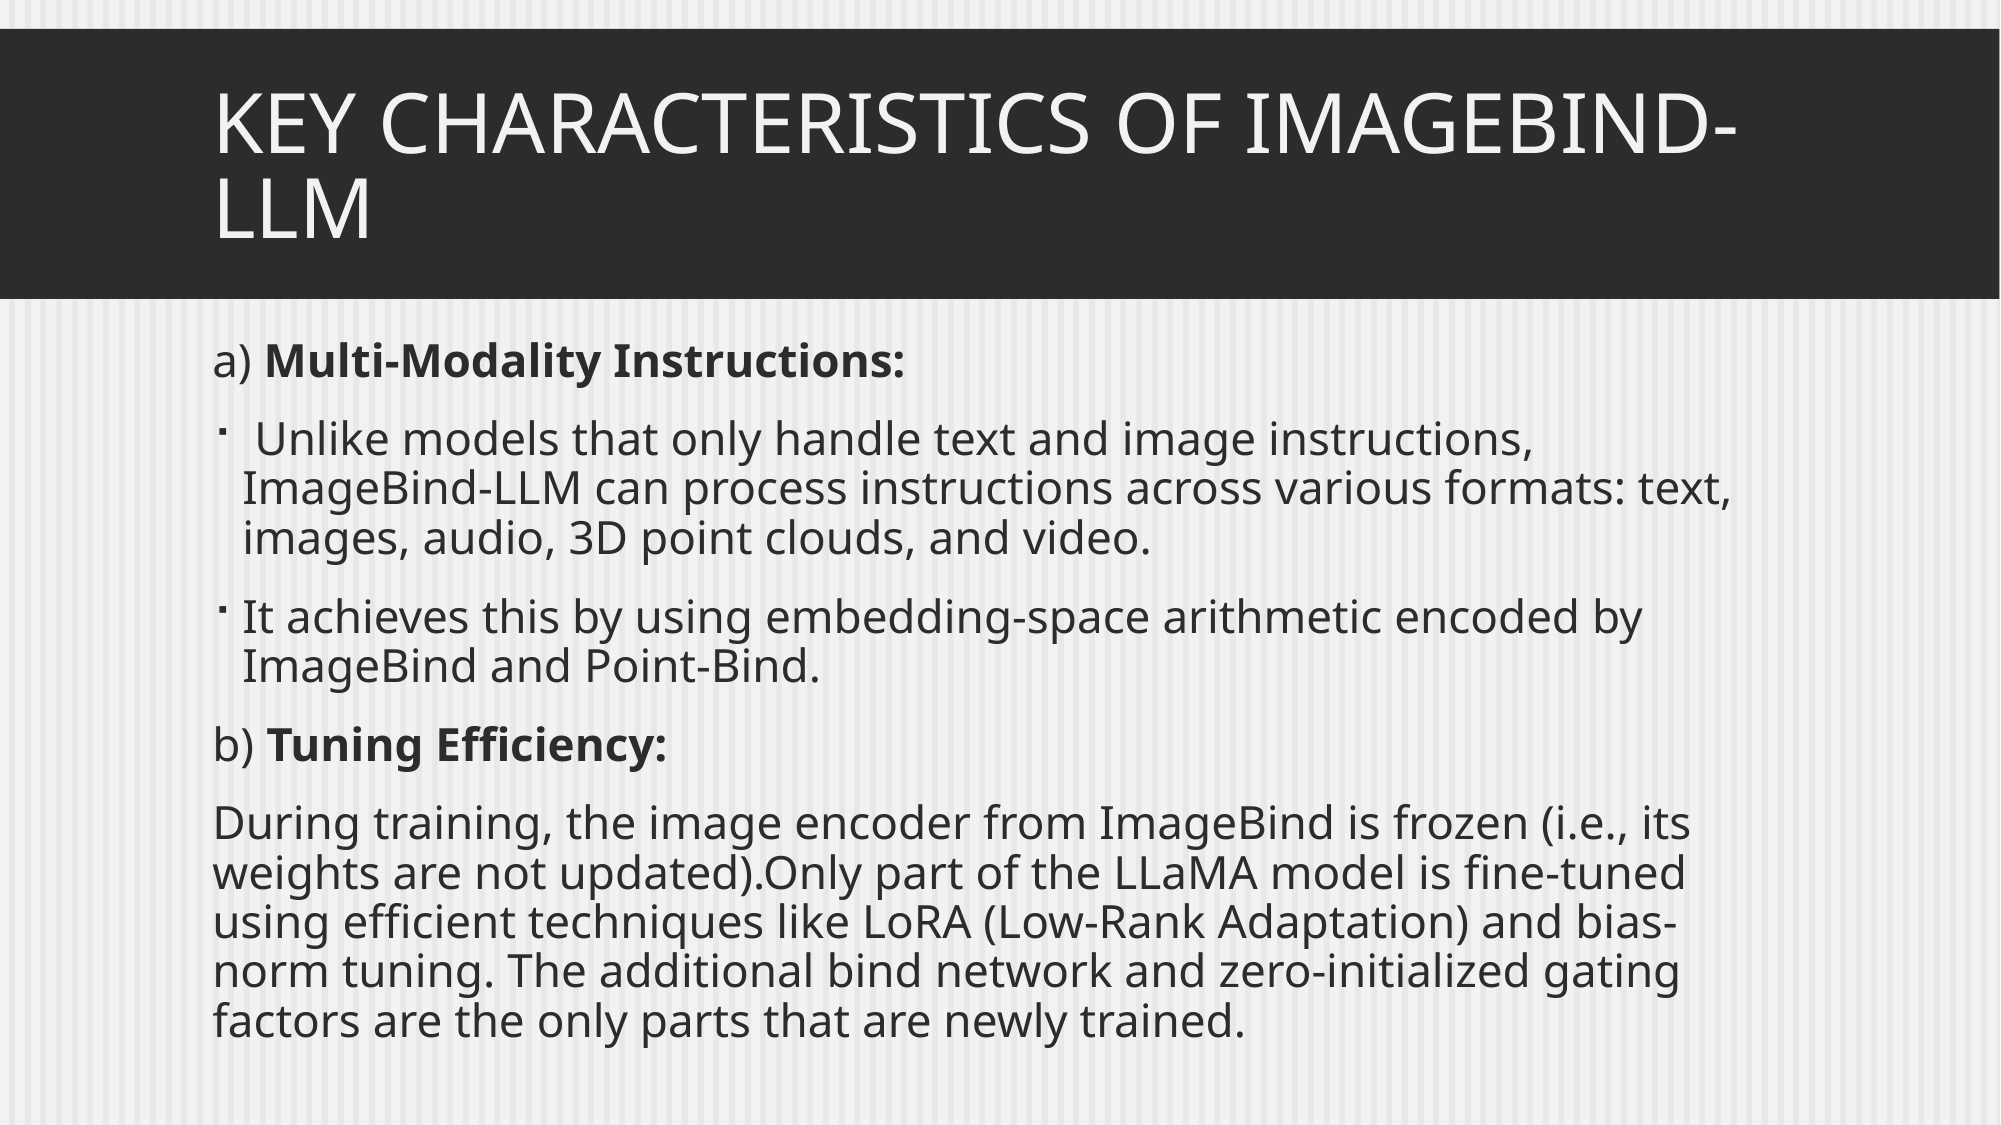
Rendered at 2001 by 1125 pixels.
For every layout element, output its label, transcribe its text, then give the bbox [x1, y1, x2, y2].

title Key Characteristics of ImageBind-LLM [197, 46, 1803, 295]
list a) Multi-Modality Instructions: Unlike models that only handle text and image instructions, ImageBind-LLM can process instructions across various formats: text, images, audio, 3D point clouds, and video. It achieves this by using embedding-space arithmetic encoded by ImageBind and Point-Bind. b) Tuning Efficiency: During training, the image encoder from ImageBind is frozen (i.e., its weights are not updated).Only part of the LLaMA model is fine-tuned using efficient techniques like LoRA (Low-Rank Adaptation) and bias-norm tuning. The additional bind network and zero-initialized gating factors are the only parts that are newly trained. [197, 329, 1803, 1020]
